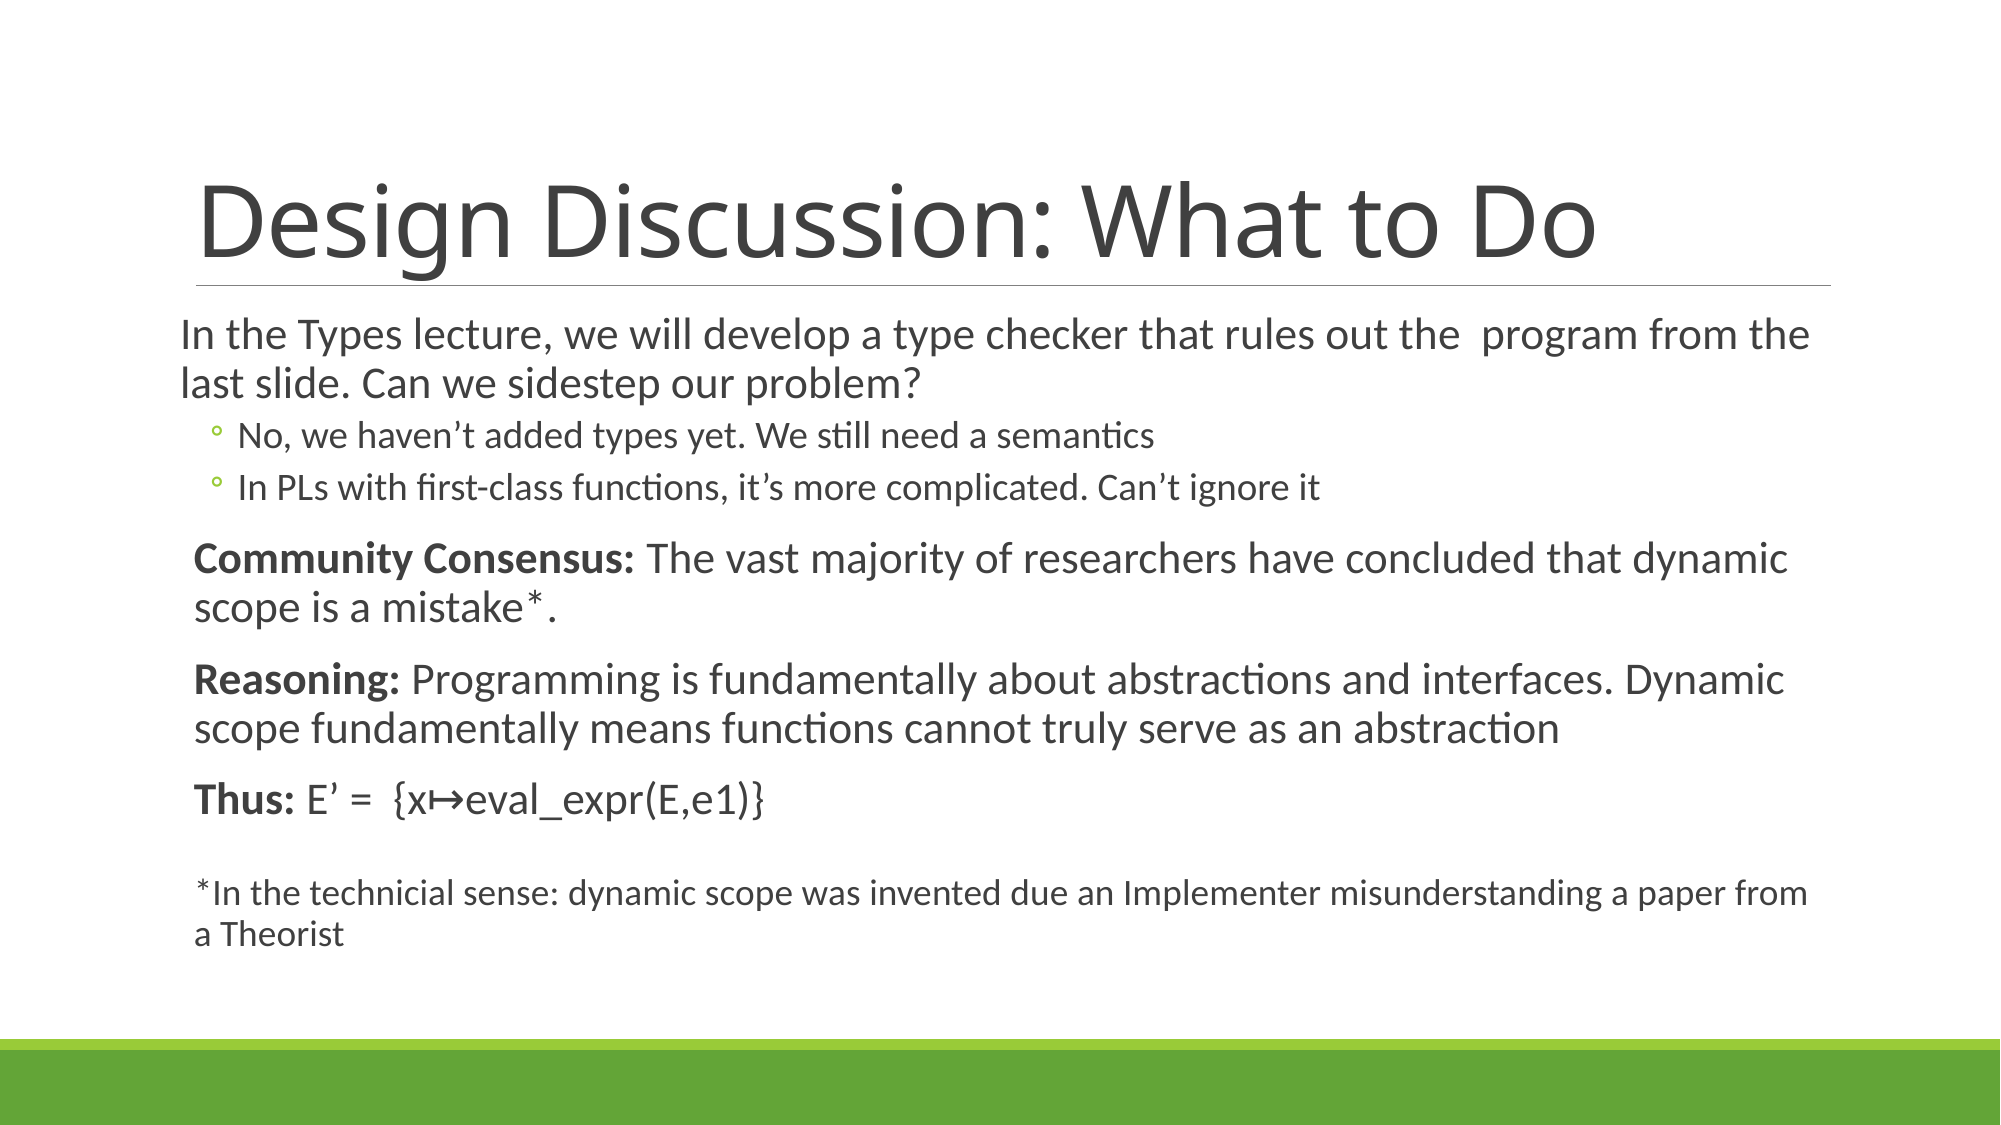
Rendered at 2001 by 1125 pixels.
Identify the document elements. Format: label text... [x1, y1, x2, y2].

title Design Discussion: What to Do [180, 47, 1830, 285]
list In the Types lecture, we will develop a type checker that rules out the program from the last slide. Can we sidestep our problem? No, we haven’t added types yet. We still need a semantics In PLs with first-class functions, it’s more complicated. Can’t ignore it Community Consensus: The vast majority of researchers have concluded that dynamic scope is a mistake*. Reasoning: Programming is fundamentally about abstractions and interfaces. Dynamic scope fundamentally means functions cannot truly serve as an abstraction Thus: E’ = {x↦eval_expr(E,e1)} *In the technicial sense: dynamic scope was invented due an Implementer misunderstanding a paper from a Theorist [180, 302, 1830, 963]
